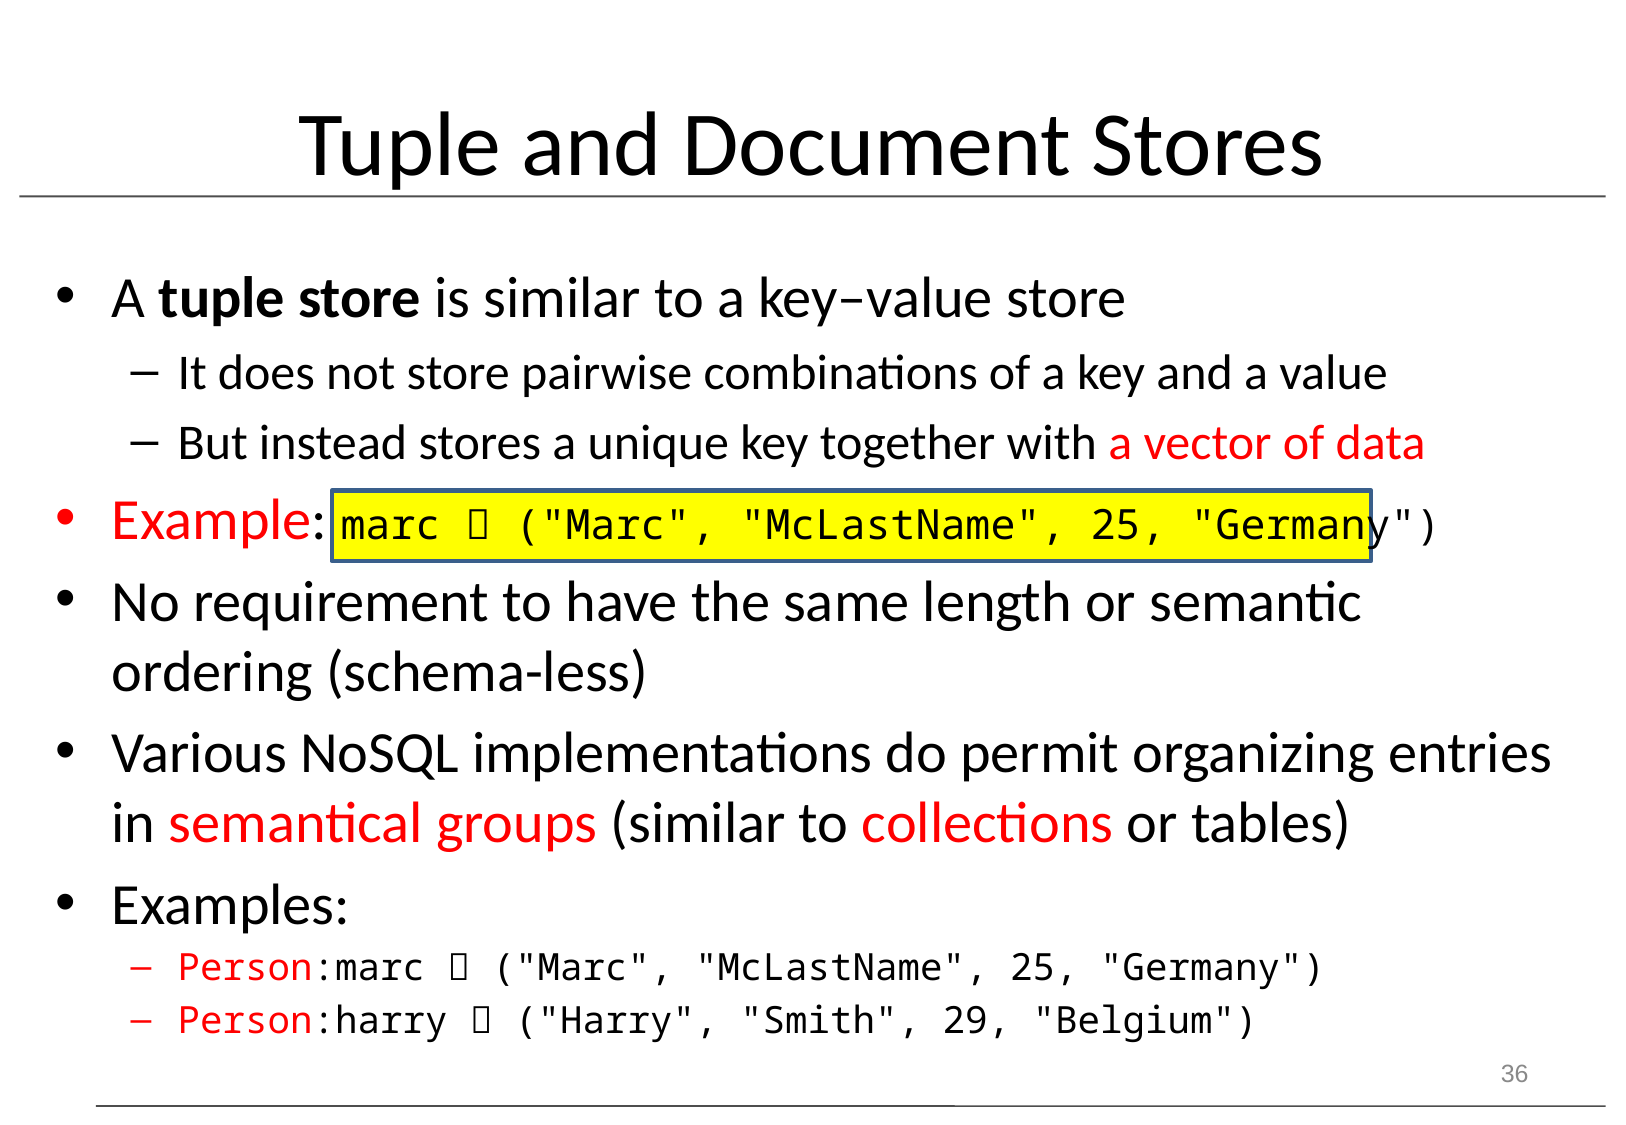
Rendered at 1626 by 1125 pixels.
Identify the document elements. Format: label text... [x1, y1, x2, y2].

list A tuple store is similar to a key–value store It does not store pairwise combinations of a key and a value But instead stores a unique key together with a vector of data Example: marc  ("Marc", "McLastName", 25, "Germany") No requirement to have the same length or semantic ordering (schema-less) Various NoSQL implementations do permit organizing entries in semantical groups (similar to collections or tables) Examples: Person:marc  ("Marc", "McLastName", 25, "Germany") Person:harry  ("Harry", "Smith", 29, "Belgium") [40, 251, 1585, 995]
slide_number 36 [1164, 1042, 1544, 1103]
title Tuple and Document Stores [81, 45, 1544, 233]
